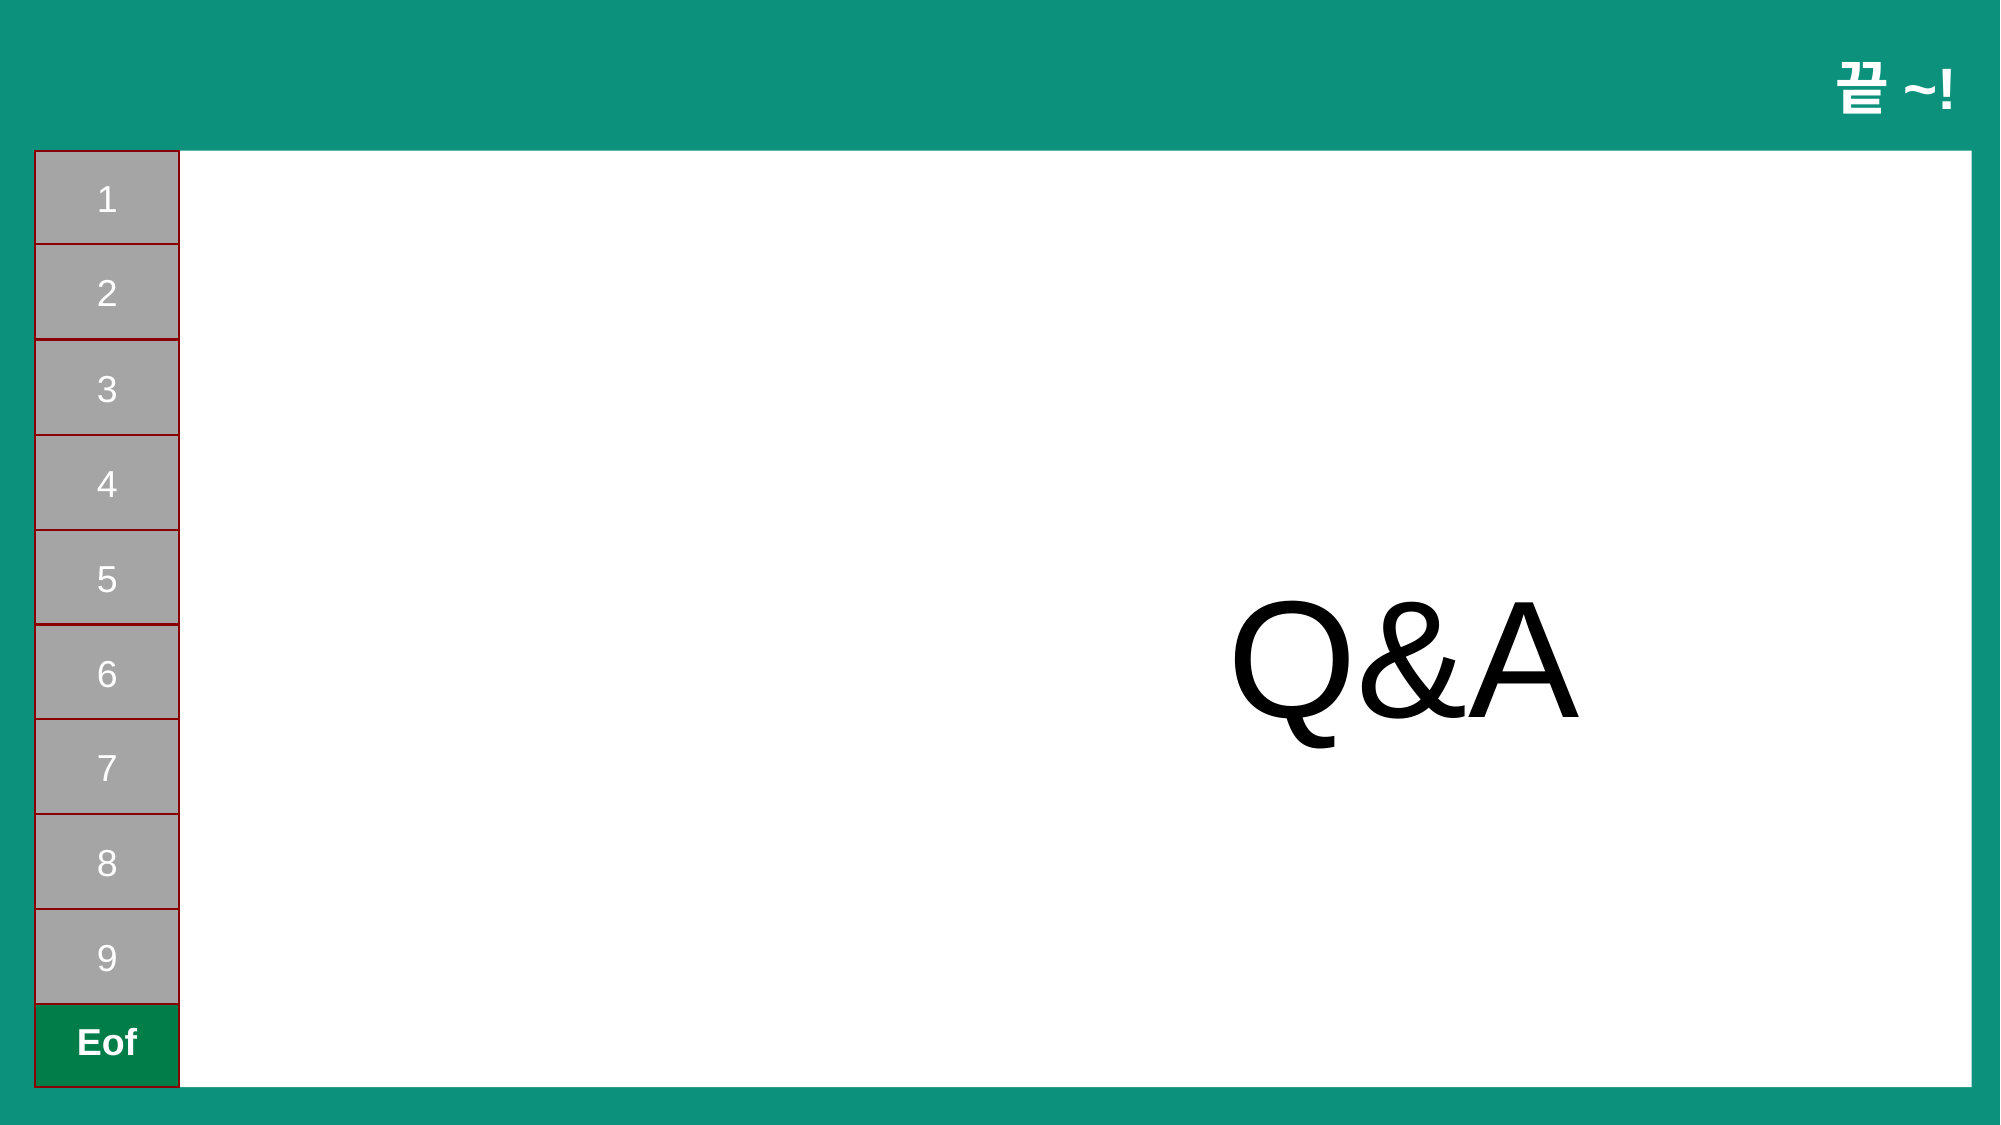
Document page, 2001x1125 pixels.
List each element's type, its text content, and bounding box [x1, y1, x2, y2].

text_box Q&A [1212, 543, 1621, 761]
text_box 9 [35, 917, 180, 1004]
text_box Eof [35, 1004, 180, 1088]
text_box [180, 150, 1972, 1088]
text_box [0, 0, 2000, 1125]
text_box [34, 150, 180, 910]
text_box 끝~! [179, 43, 1972, 130]
